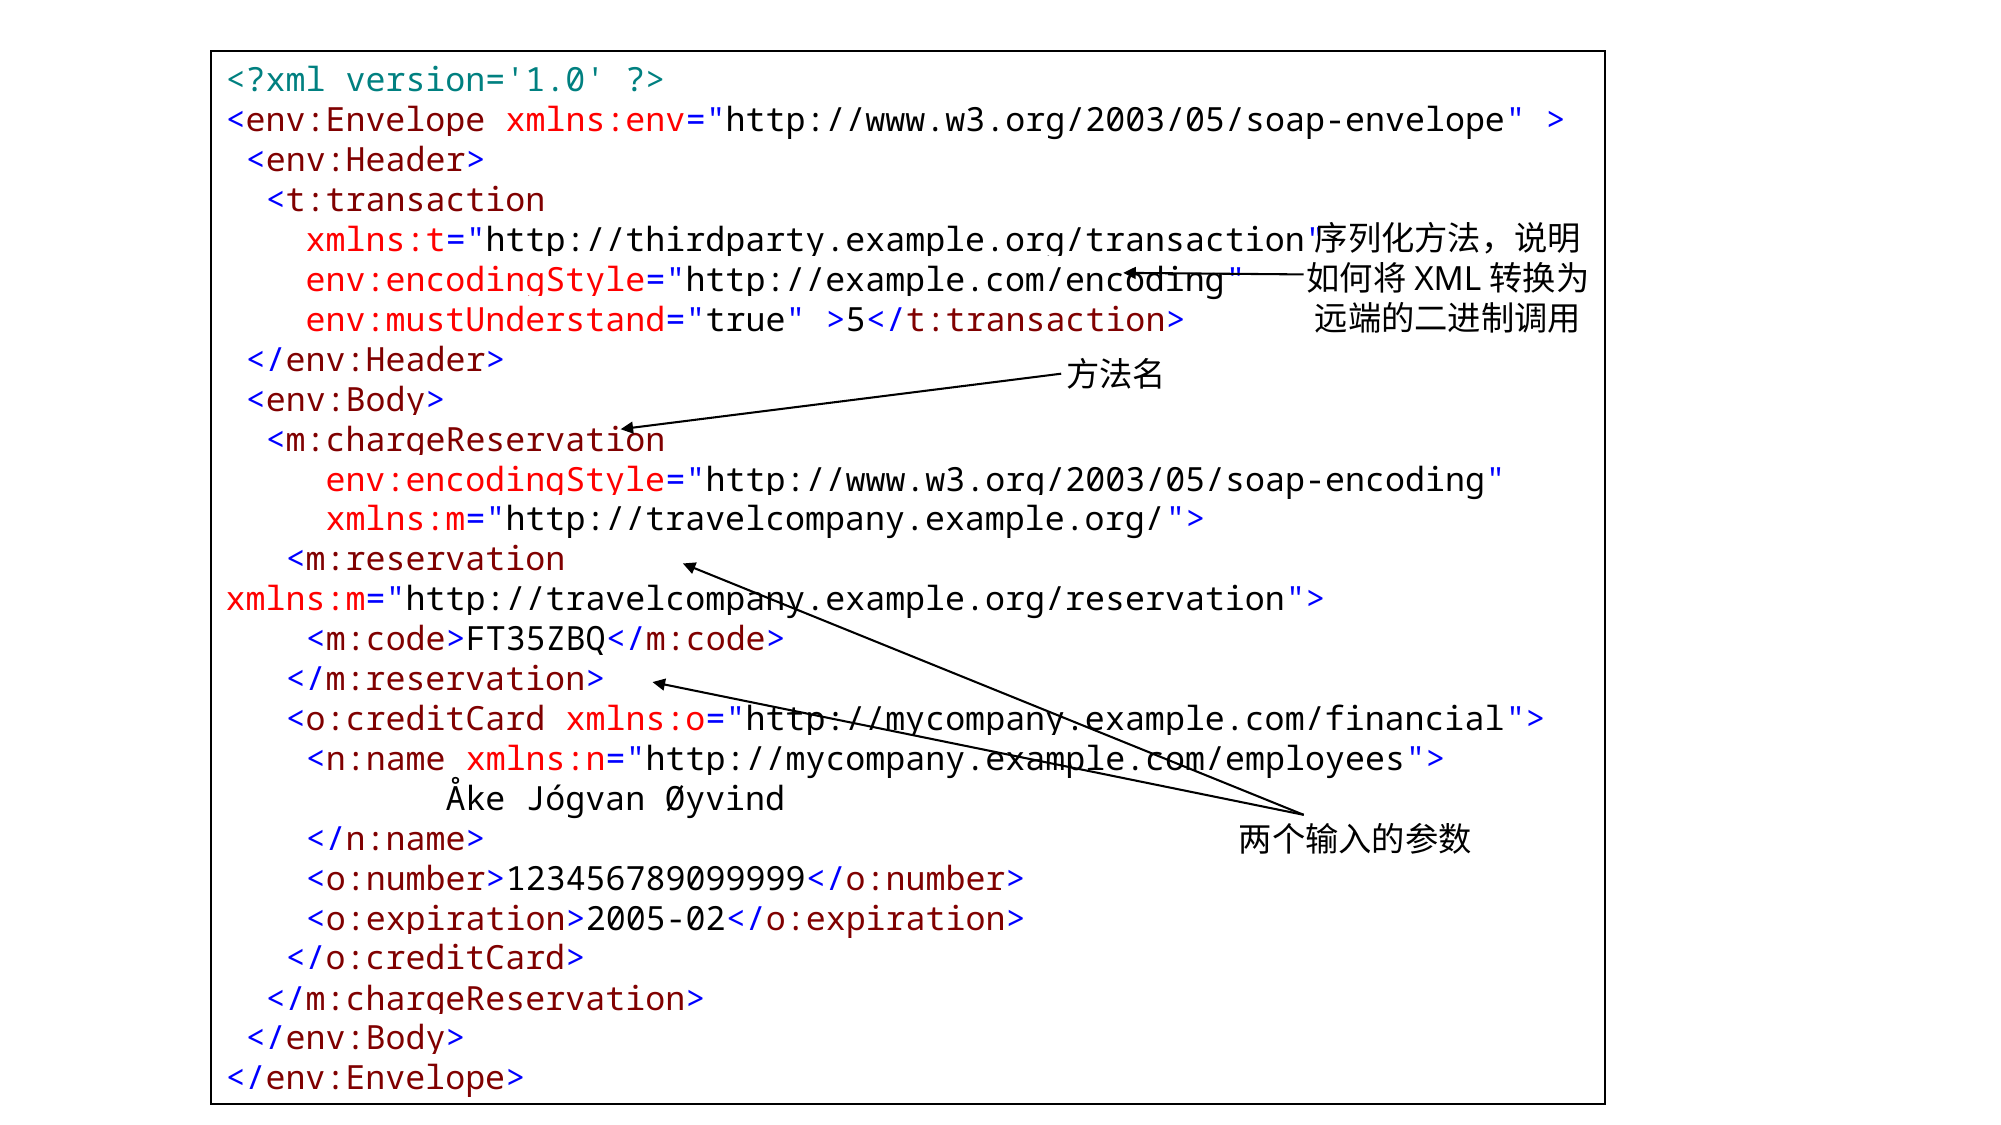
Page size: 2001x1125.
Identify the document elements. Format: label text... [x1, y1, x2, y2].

text_box [620, 374, 1051, 434]
text_box [652, 678, 1304, 815]
text_box 两个输入的参数 [1224, 811, 1669, 866]
text_box [1123, 266, 1290, 280]
text_box <?xml version='1.0' ?> <env:Envelope xmlns:env="http://www.w3.org/2003/05/soap-envelope" > <env:Header> <t:transaction xmlns:t="http://thirdparty.example.org/transaction" env:encodingStyle="http://example.com/encoding" env:mustUnderstand="true" >5</t:transaction> </env:Header> <env:Body> <m:chargeReservation env:encodingStyle="http://www.w3.org/2003/05/soap-encoding" xmlns:m="http://travelcompany.example.org/"> <m:reservation xmlns:m="http://travelcompany.example.org/reservation"> <m:code>FT35ZBQ</m:code> </m:reservation> <o:creditCard xmlns:o="http://mycompany.example.com/financial"> <n:name xmlns:n="http://mycompany.example.com/employees"> Åke Jógvan Øyvind </n:name> <o:number>123456789099999</o:number> <o:expiration>2005-02</o:expiration> </o:creditCard> </m:chargeReservation> </env:Body> </env:Envelope> [210, 51, 1606, 1104]
text_box [682, 562, 1295, 811]
text_box 方法名 [1051, 345, 1324, 401]
text_box 序列化方法，说明如何将XML转换为远端的二进制调用 [1290, 209, 1605, 345]
